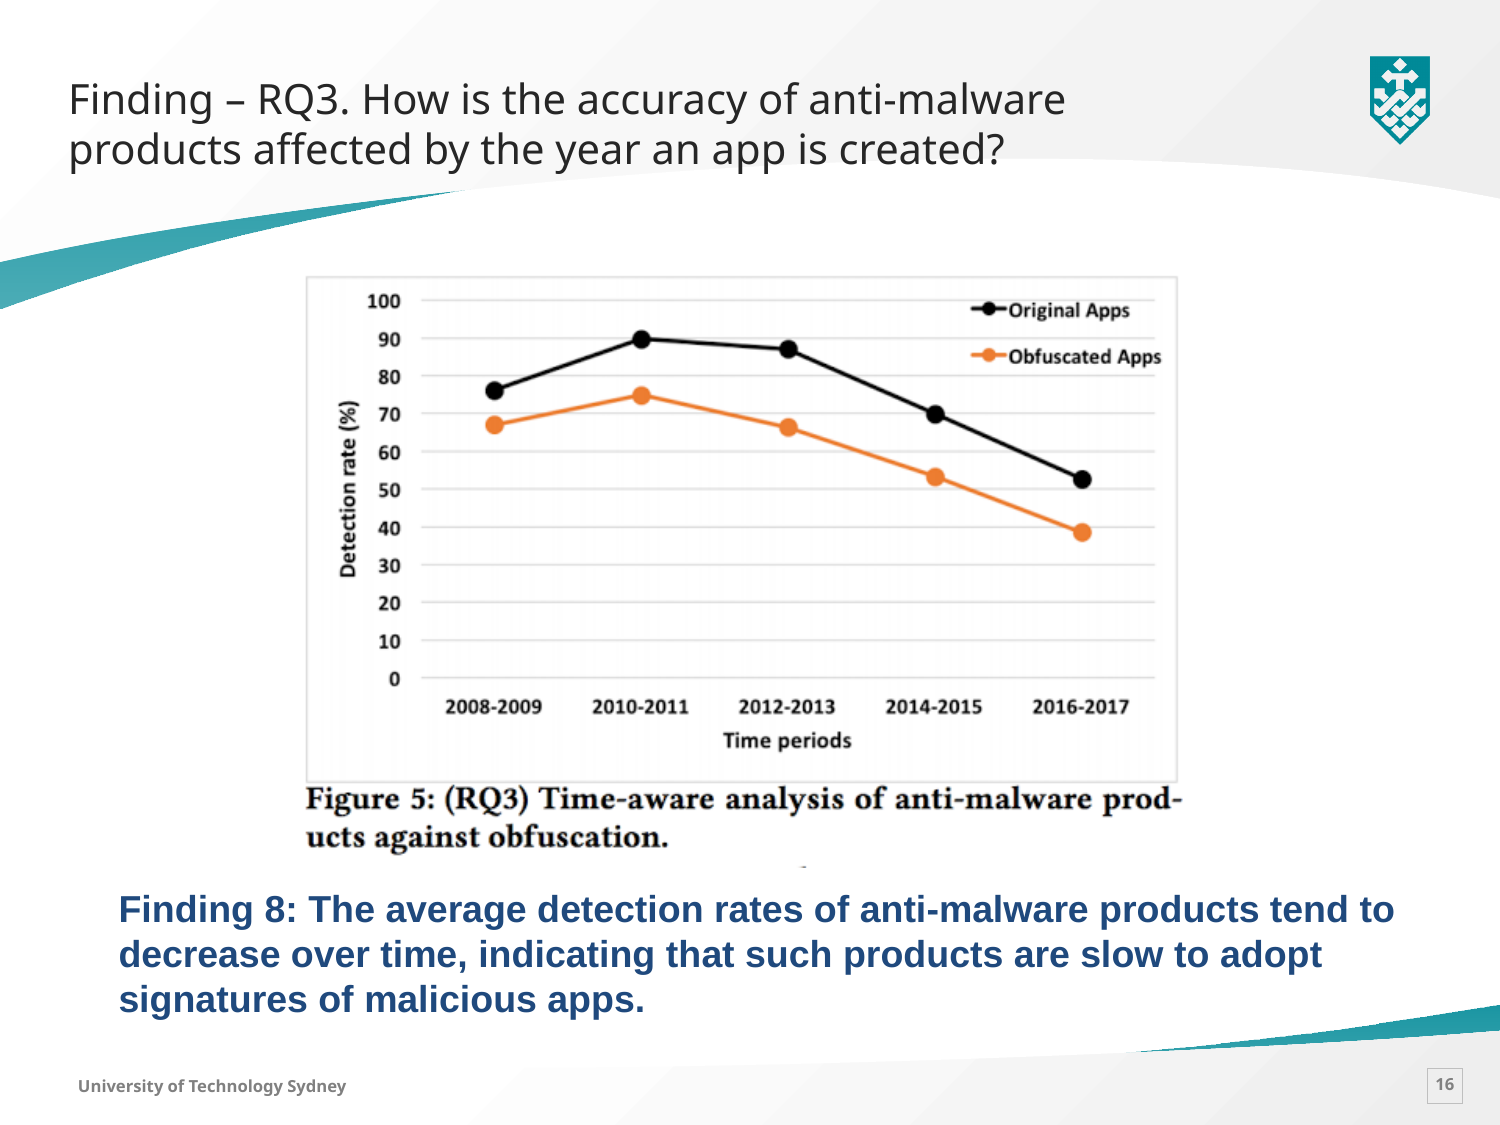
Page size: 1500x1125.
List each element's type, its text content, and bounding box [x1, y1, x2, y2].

picture [1370, 56, 1430, 145]
title Finding – RQ3. How is the accuracy of anti-malware products affected by the year an app is created? [56, 60, 1407, 149]
text_box Finding 8: The average detection rates of anti-malware products tend to decrease over time, indicating that such products are slow to adopt signatures of malicious apps. [103, 878, 1455, 1073]
picture [302, 256, 1198, 869]
